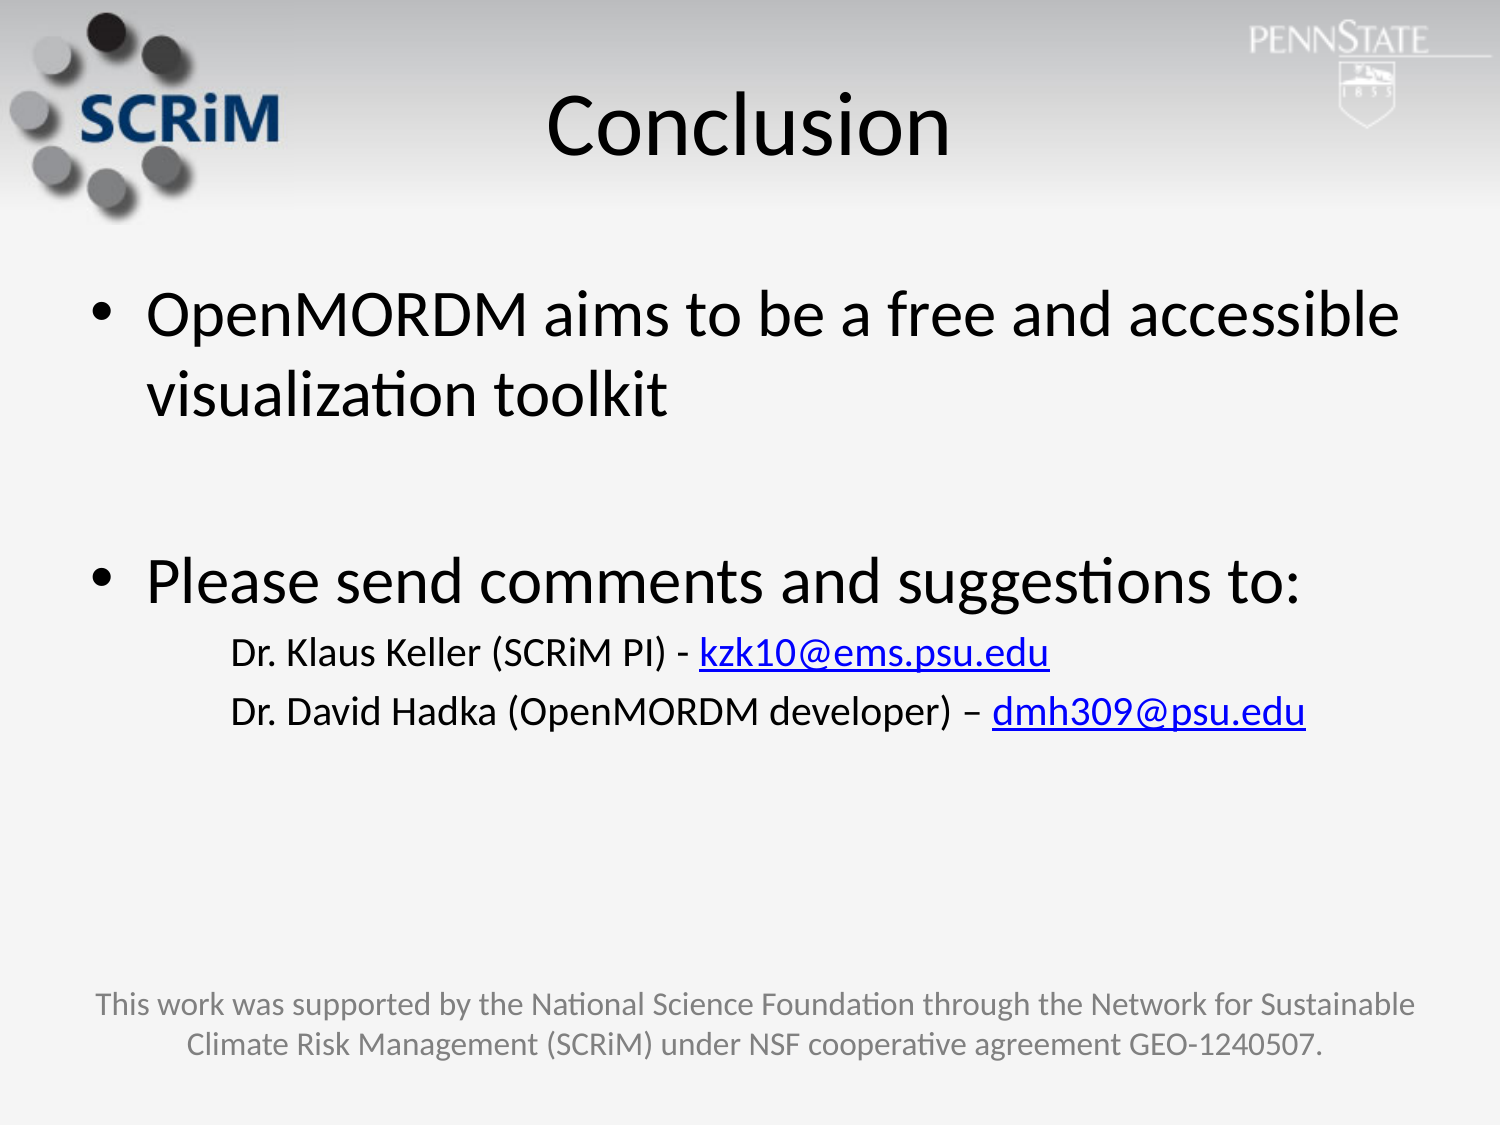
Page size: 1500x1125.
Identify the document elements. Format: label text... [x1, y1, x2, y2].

picture [0, 0, 1500, 225]
title Conclusion [75, 24, 1425, 213]
text_box This work was supported by the National Science Foundation through the Network for Sustainable Climate Risk Management (SCRiM) under NSF cooperative agreement GEO-1240507. [74, 975, 1438, 1075]
list OpenMORDM aims to be a free and accessible visualization toolkit Please send comments and suggestions to: Dr. Klaus Keller (SCRiM PI) - kzk10@ems.psu.edu Dr. David Hadka (OpenMORDM developer) – dmh309@psu.edu [75, 262, 1425, 950]
